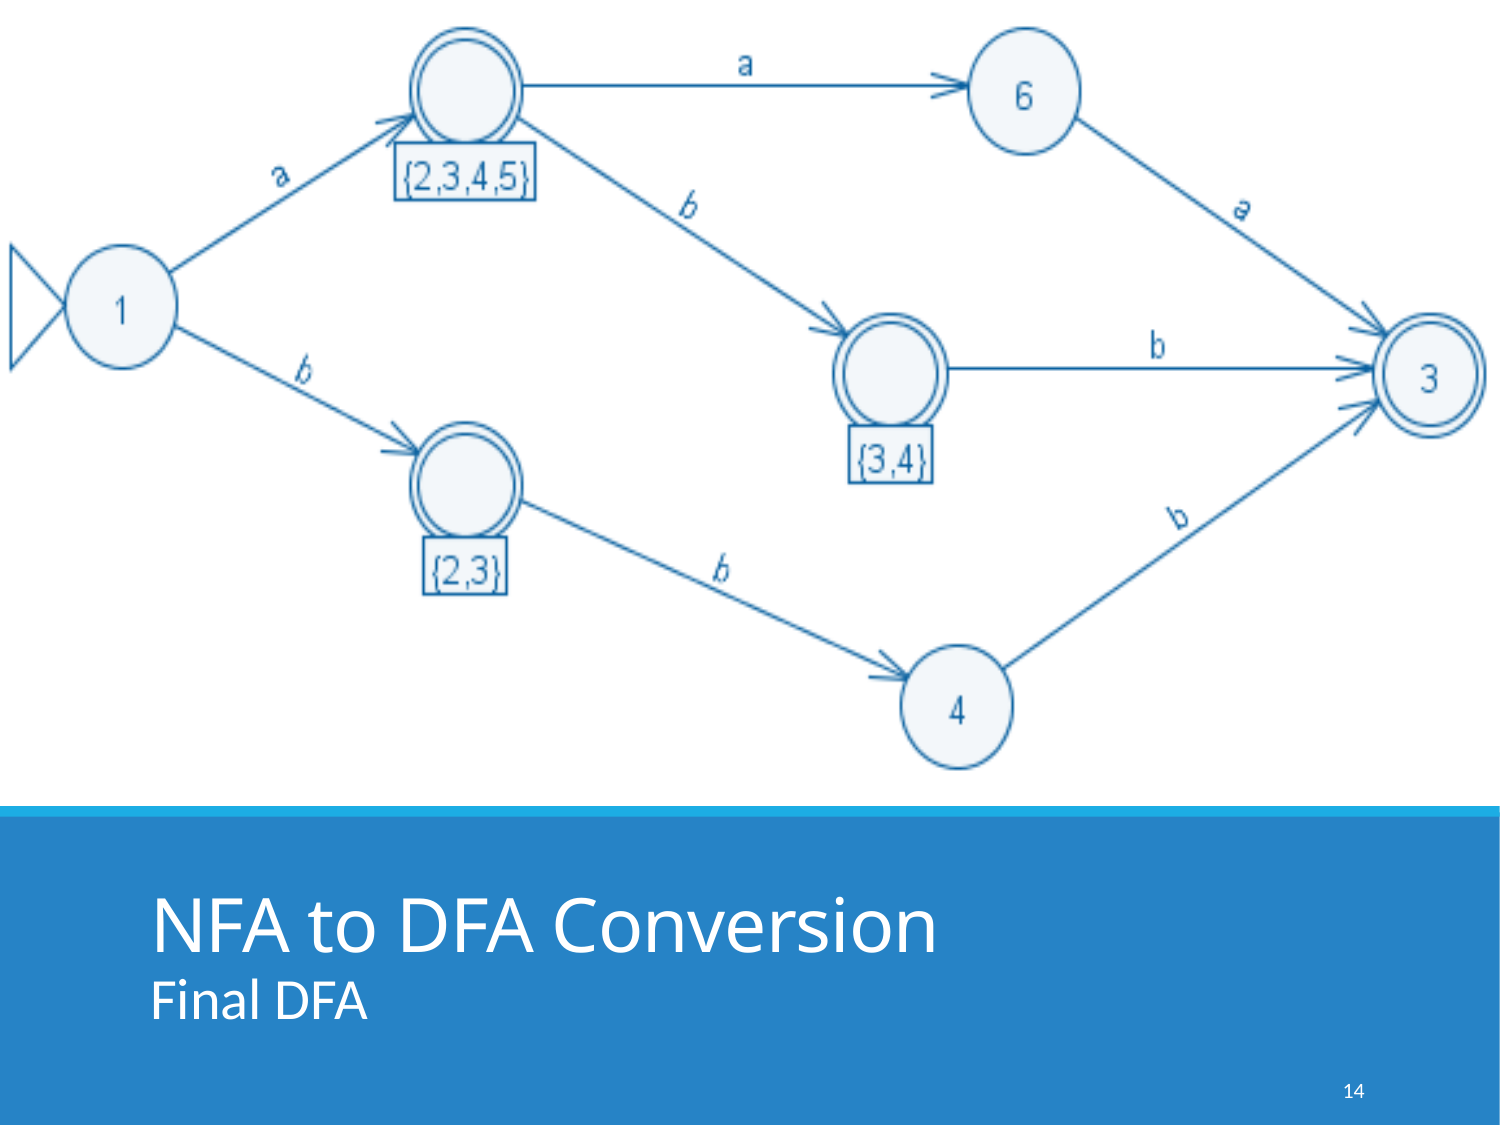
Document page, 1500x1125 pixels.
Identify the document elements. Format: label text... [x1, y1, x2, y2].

title NFA to DFA Conversion [135, 832, 1380, 968]
list Final DFA [135, 968, 1380, 1067]
picture [0, 7, 1500, 788]
slide_number 14 [1218, 1059, 1380, 1120]
